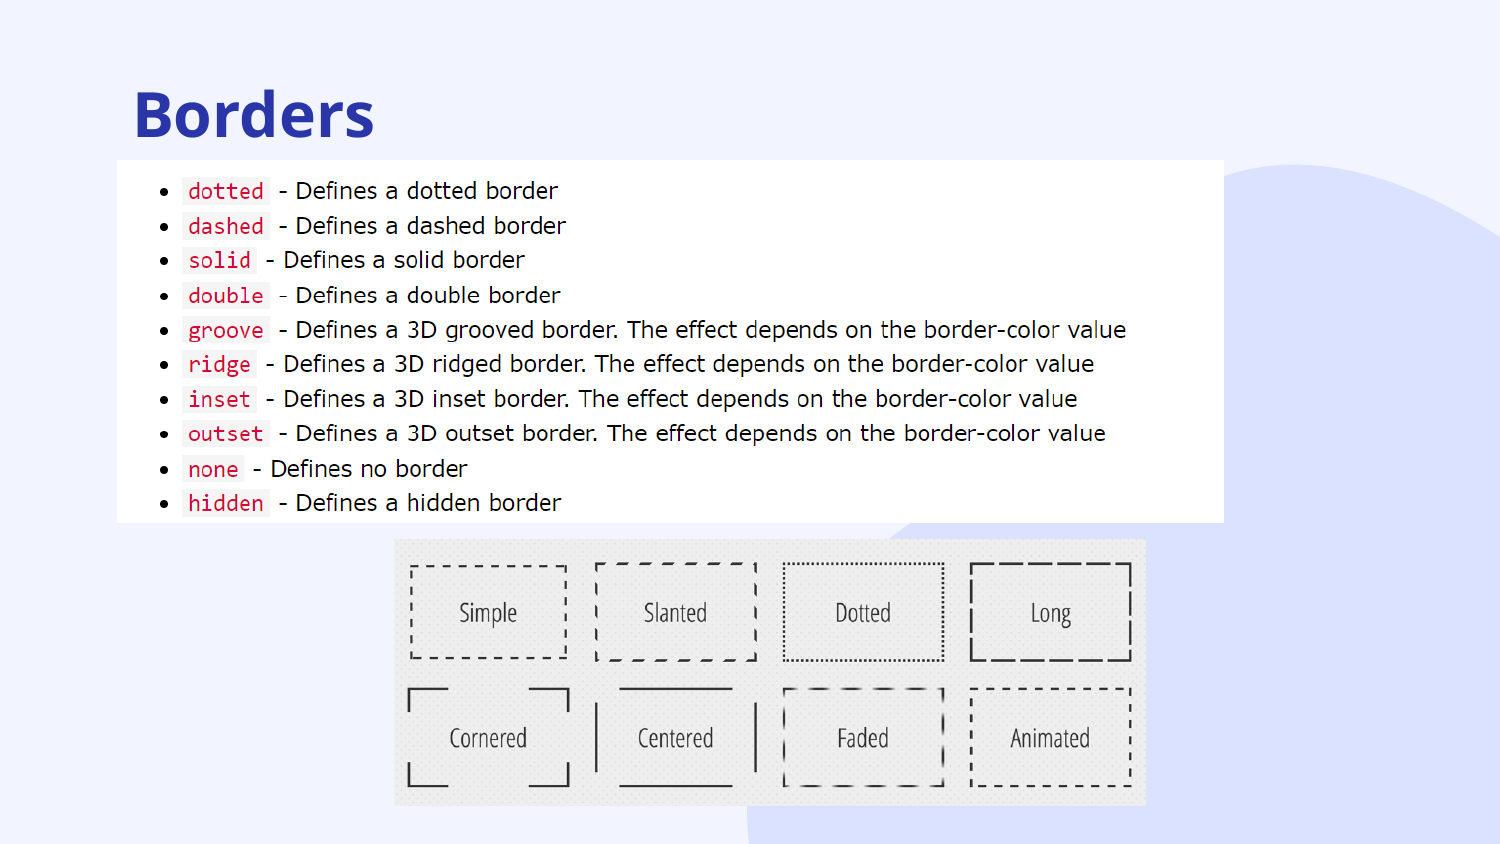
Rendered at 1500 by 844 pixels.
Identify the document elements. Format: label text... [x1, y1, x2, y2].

title Borders [117, 75, 1383, 170]
picture [116, 160, 1225, 524]
picture [393, 539, 1147, 806]
